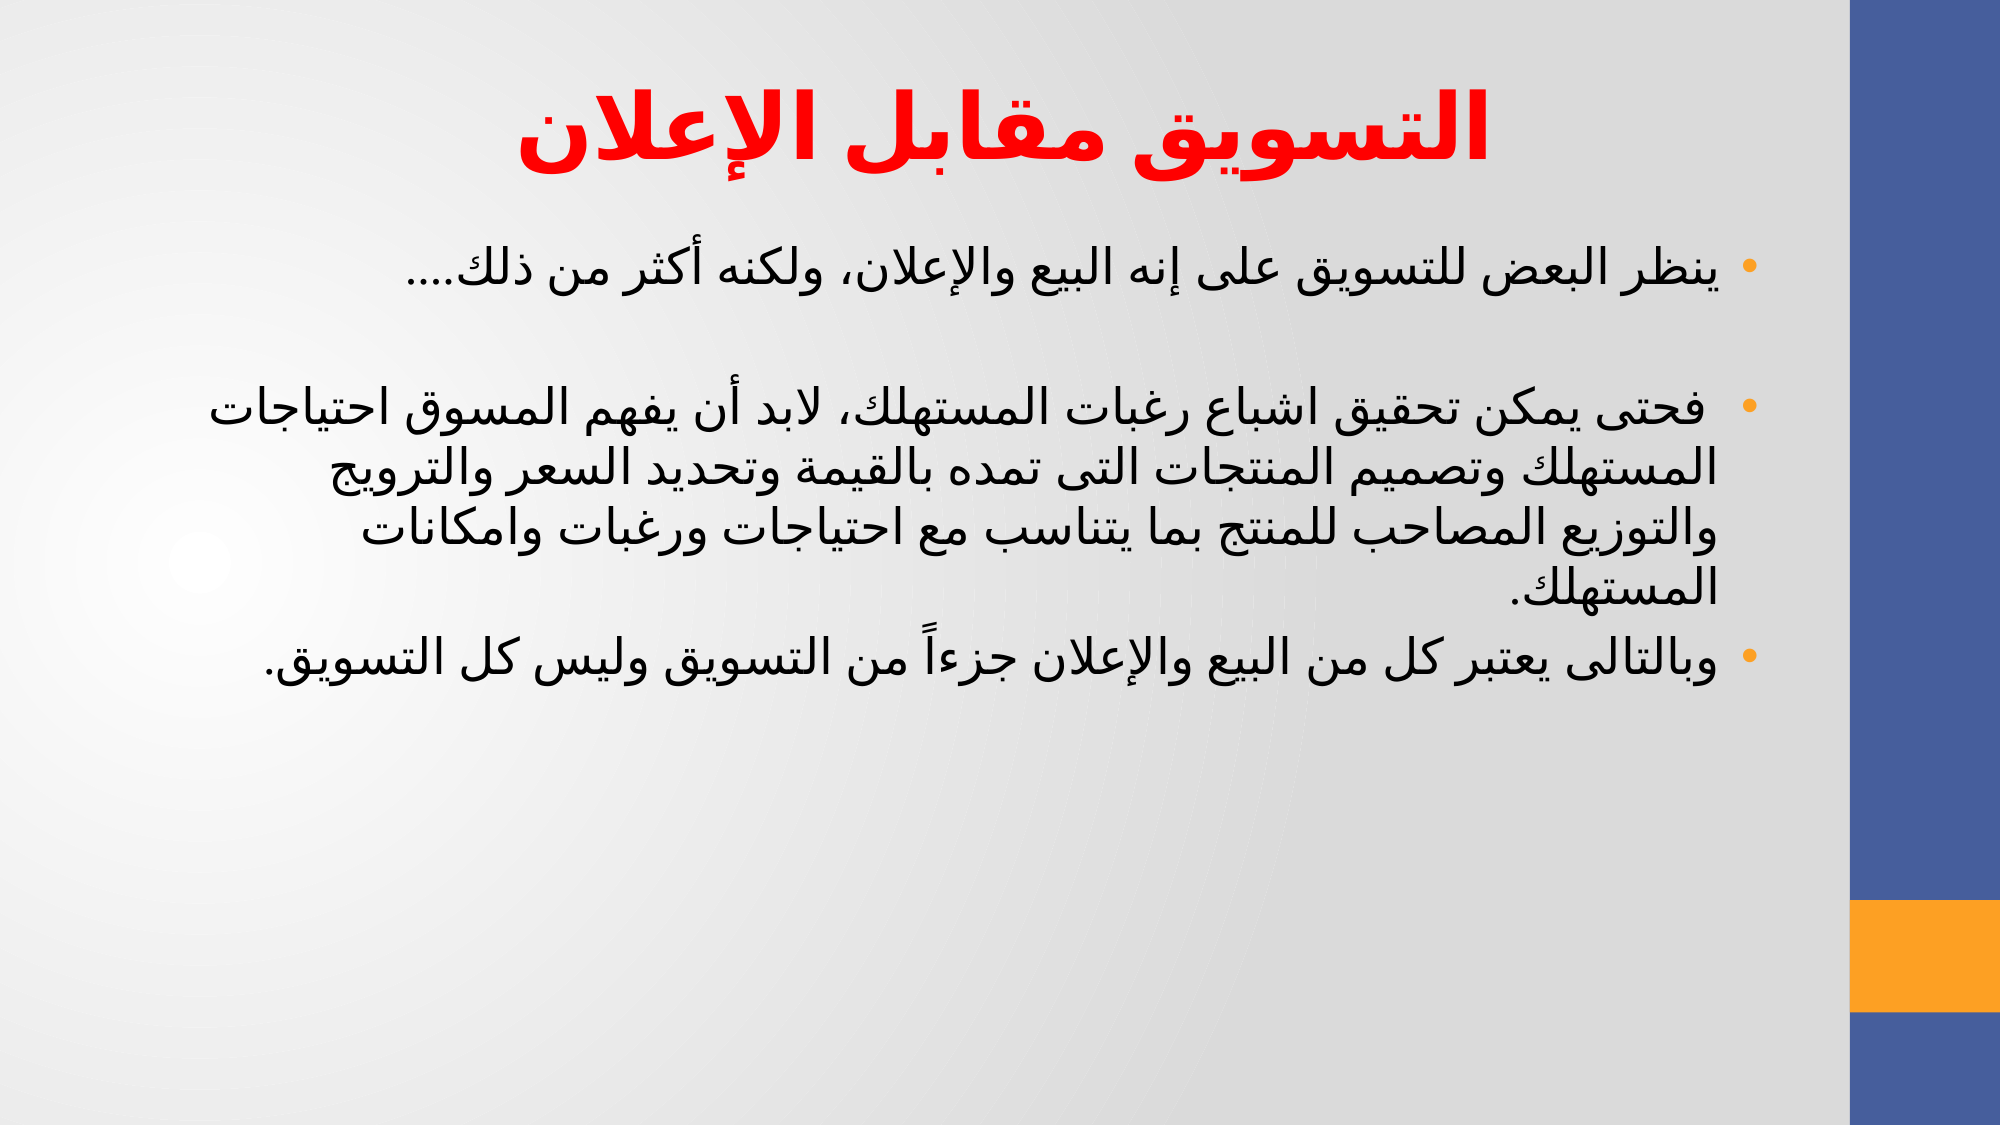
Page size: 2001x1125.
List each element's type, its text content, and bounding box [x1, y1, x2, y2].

text_box التسويق مقابل الإعلان [217, 35, 1793, 224]
list ينظر البعض للتسويق على إنه البيع والإعلان، ولكنه أكثر من ذلك.... فحتى يمكن تحقيق اشباع رغبات المستهلك، لابد أن يفهم المسوق احتياجات المستهلك وتصميم المنتجات التى تمده بالقيمة وتحديد السعر والترويج والتوزيع المصاحب للمنتج بما يتناسب مع احتياجات ورغبات وامكانات المستهلك. وبالتالى يعتبر كل من البيع والإعلان جزءاً من التسويق وليس كل التسويق. [167, 227, 1793, 1068]
